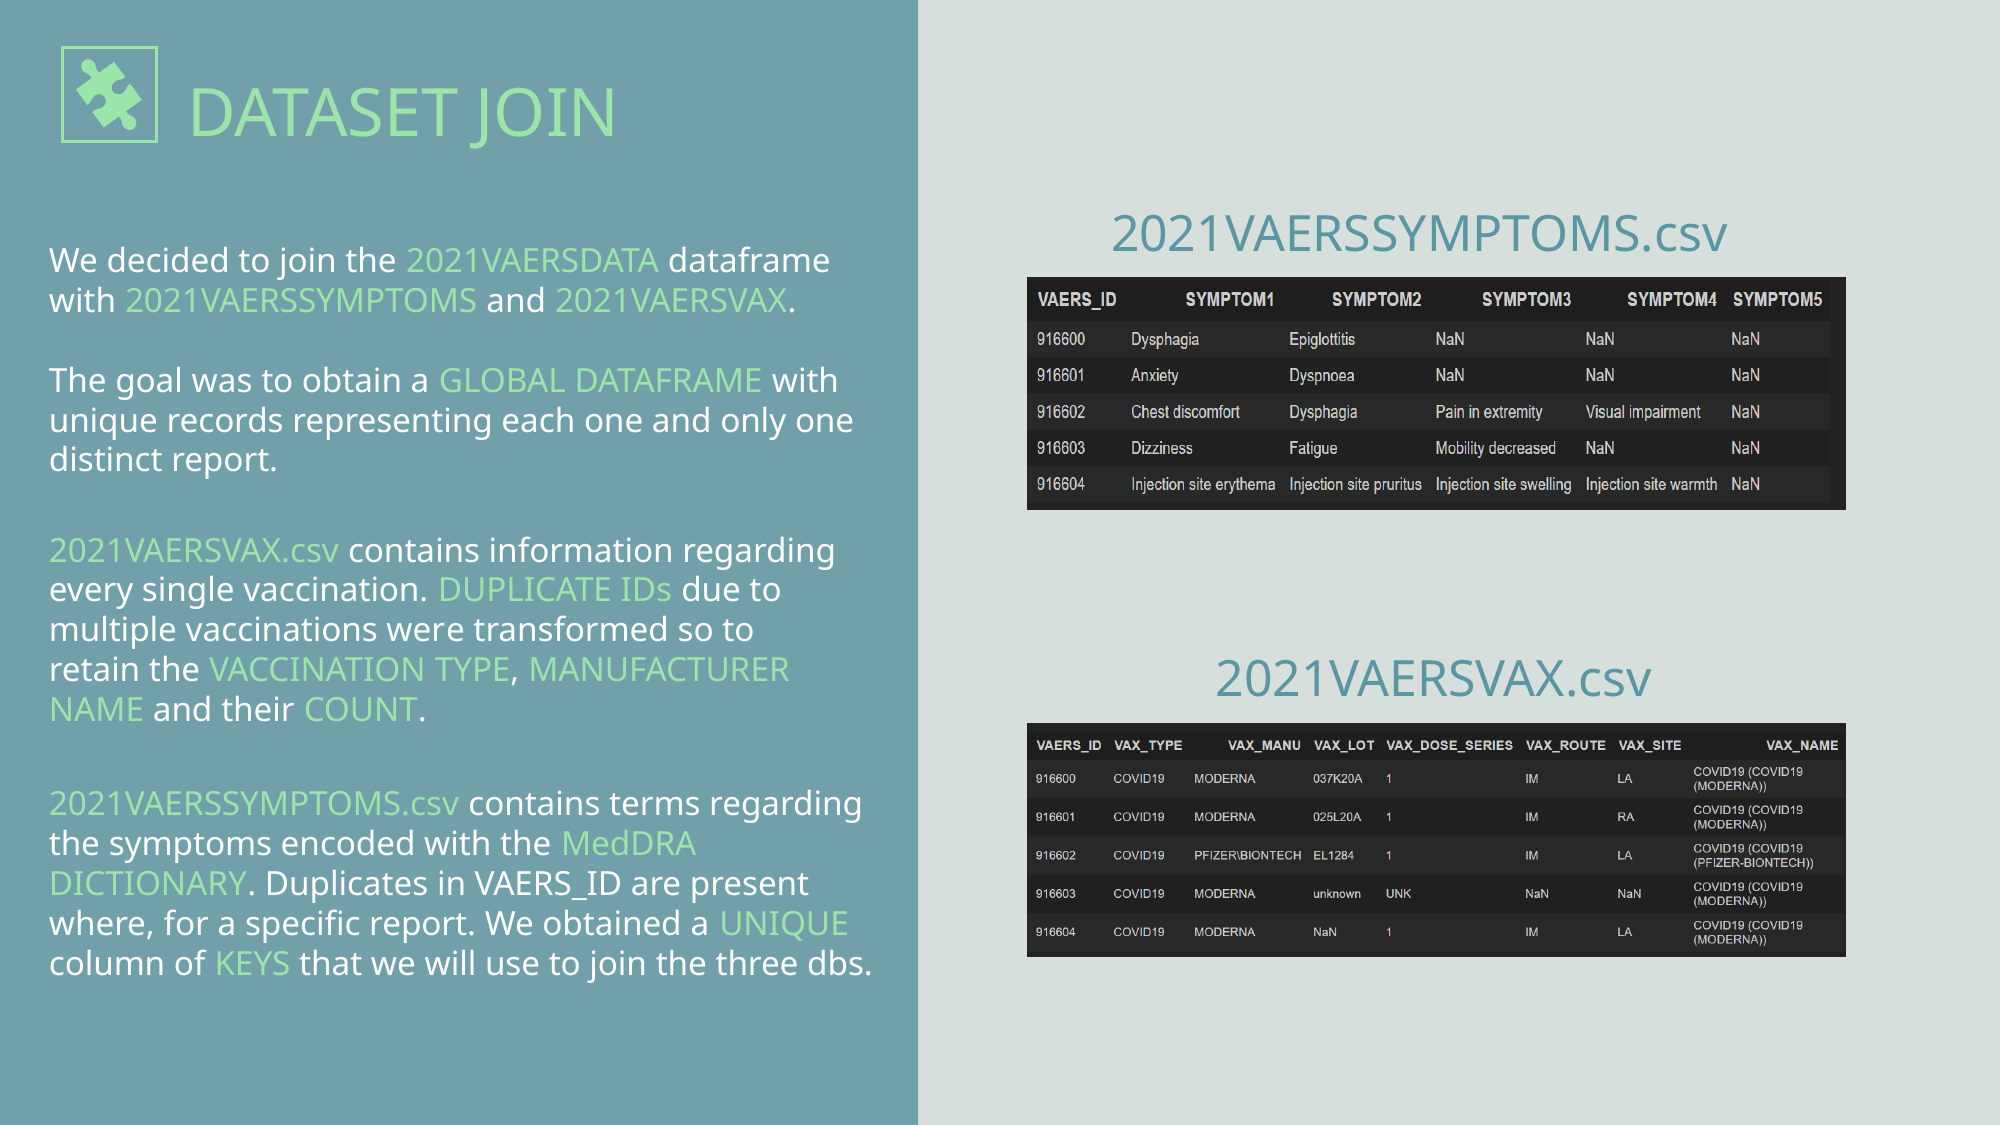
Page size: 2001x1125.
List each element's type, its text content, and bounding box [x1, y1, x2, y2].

text_box We decided to join the 2021VAERSDATA dataframe with 2021VAERSSYMPTOMS and 2021VAERSVAX. The goal was to obtain a GLOBAL DATAFRAME with unique records representing each one and only one distinct report. [34, 231, 919, 487]
text_box 2021VAERSVAX.csv contains information regarding every single vaccination. DUPLICATE IDs due to multiple vaccinations were transformed so to retain the VACCINATION TYPE, MANUFACTURER NAME and their COUNT. [33, 521, 865, 736]
text_box 2021VAERSSYMPTOMS.csv [1096, 193, 1777, 269]
text_box DATASET JOIN [172, 22, 1002, 157]
picture [1027, 277, 1846, 510]
text_box 2021VAERSVAX.csv [1200, 639, 1672, 715]
text_box [74, 58, 144, 131]
text_box 2021VAERSSYMPTOMS.csv contains terms regarding the symptoms encoded with the MedDRA DICTIONARY. Duplicates in VAERS_ID are present where, for a specific report. We obtained a UNIQUE column of KEYS that we will use to join the three dbs. [34, 774, 896, 990]
picture [1027, 723, 1846, 957]
text_box [61, 46, 157, 143]
text_box [0, 0, 919, 1125]
